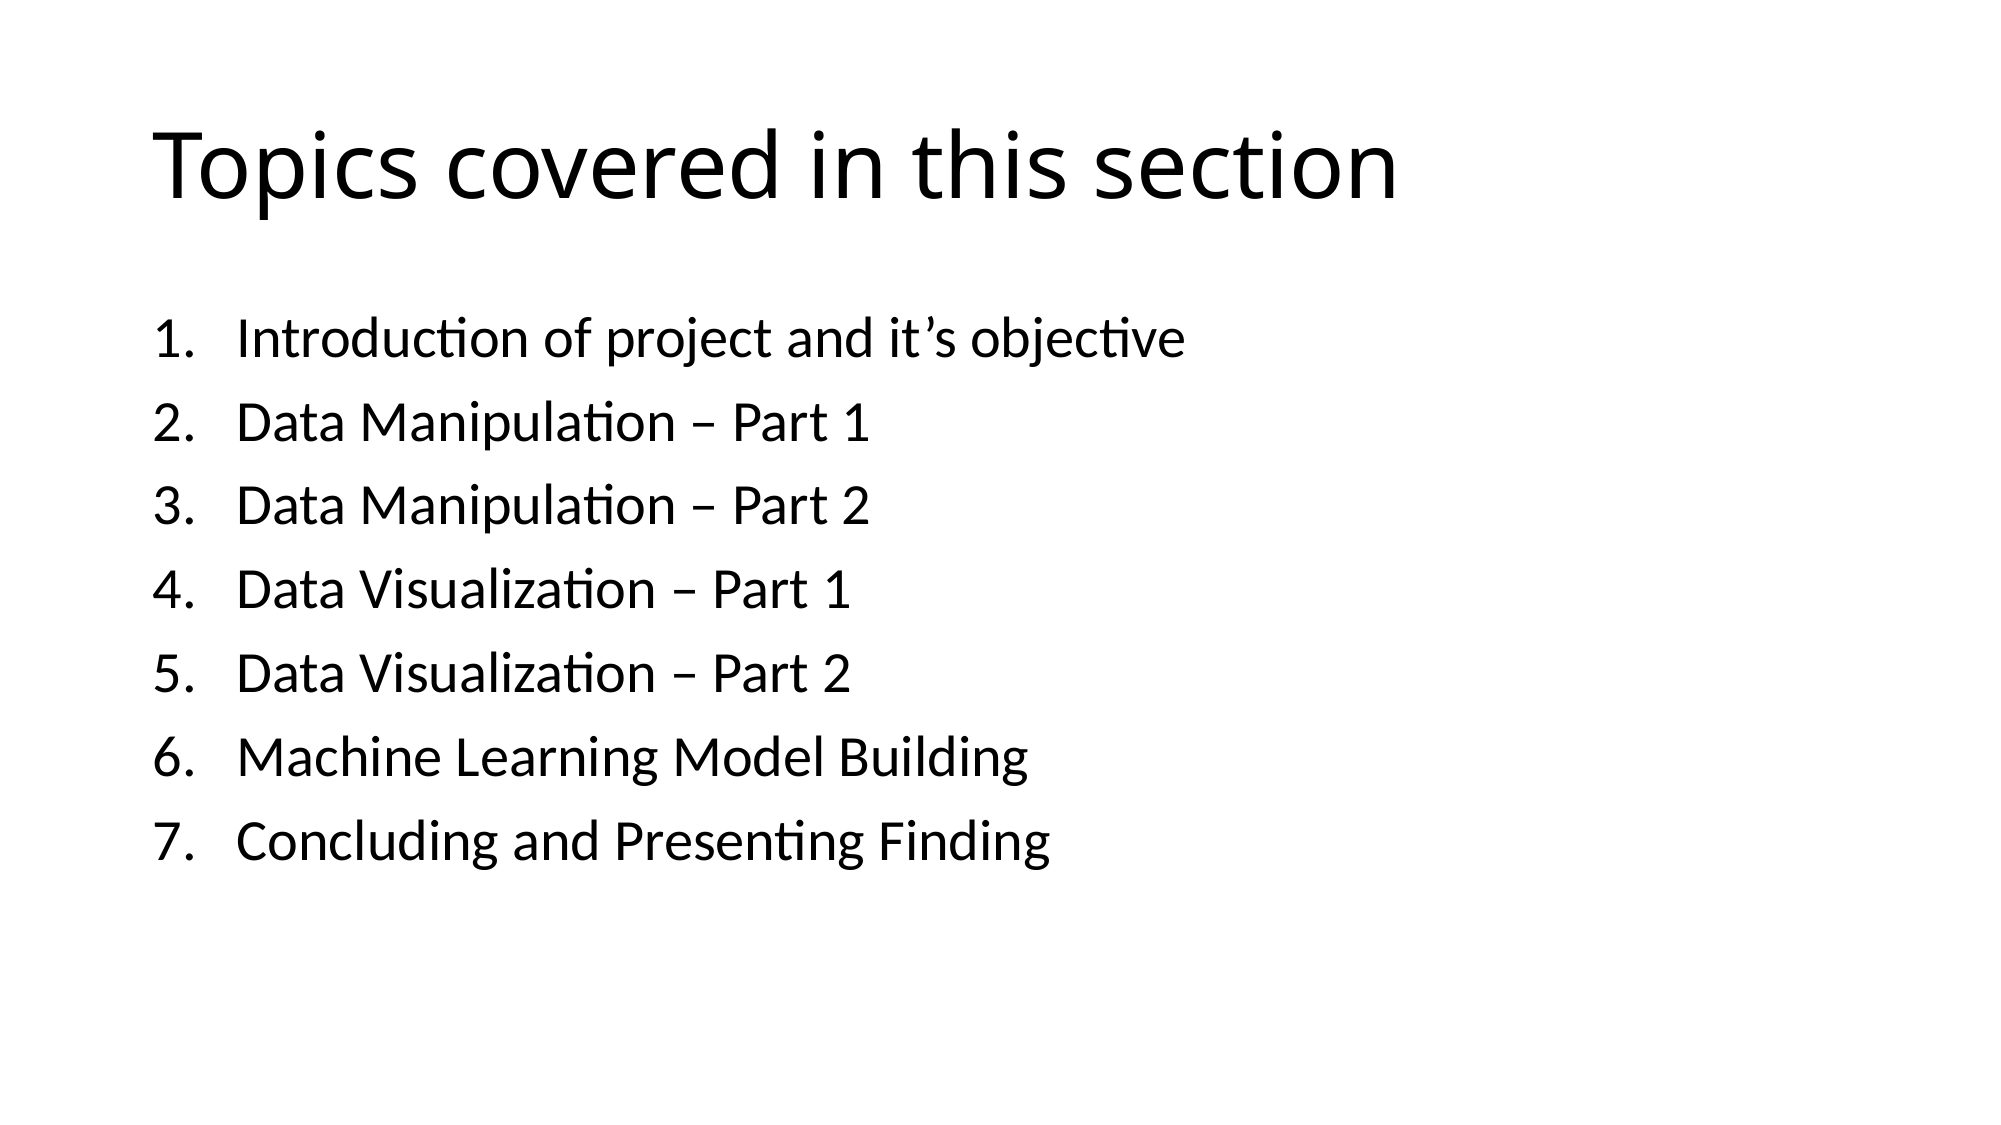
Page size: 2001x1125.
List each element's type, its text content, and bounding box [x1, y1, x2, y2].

title Topics covered in this section [137, 59, 1863, 278]
list Introduction of project and it’s objective Data Manipulation – Part 1 Data Manipulation – Part 2 Data Visualization – Part 1 Data Visualization – Part 2 Machine Learning Model Building Concluding and Presenting Finding [137, 299, 1863, 1014]
